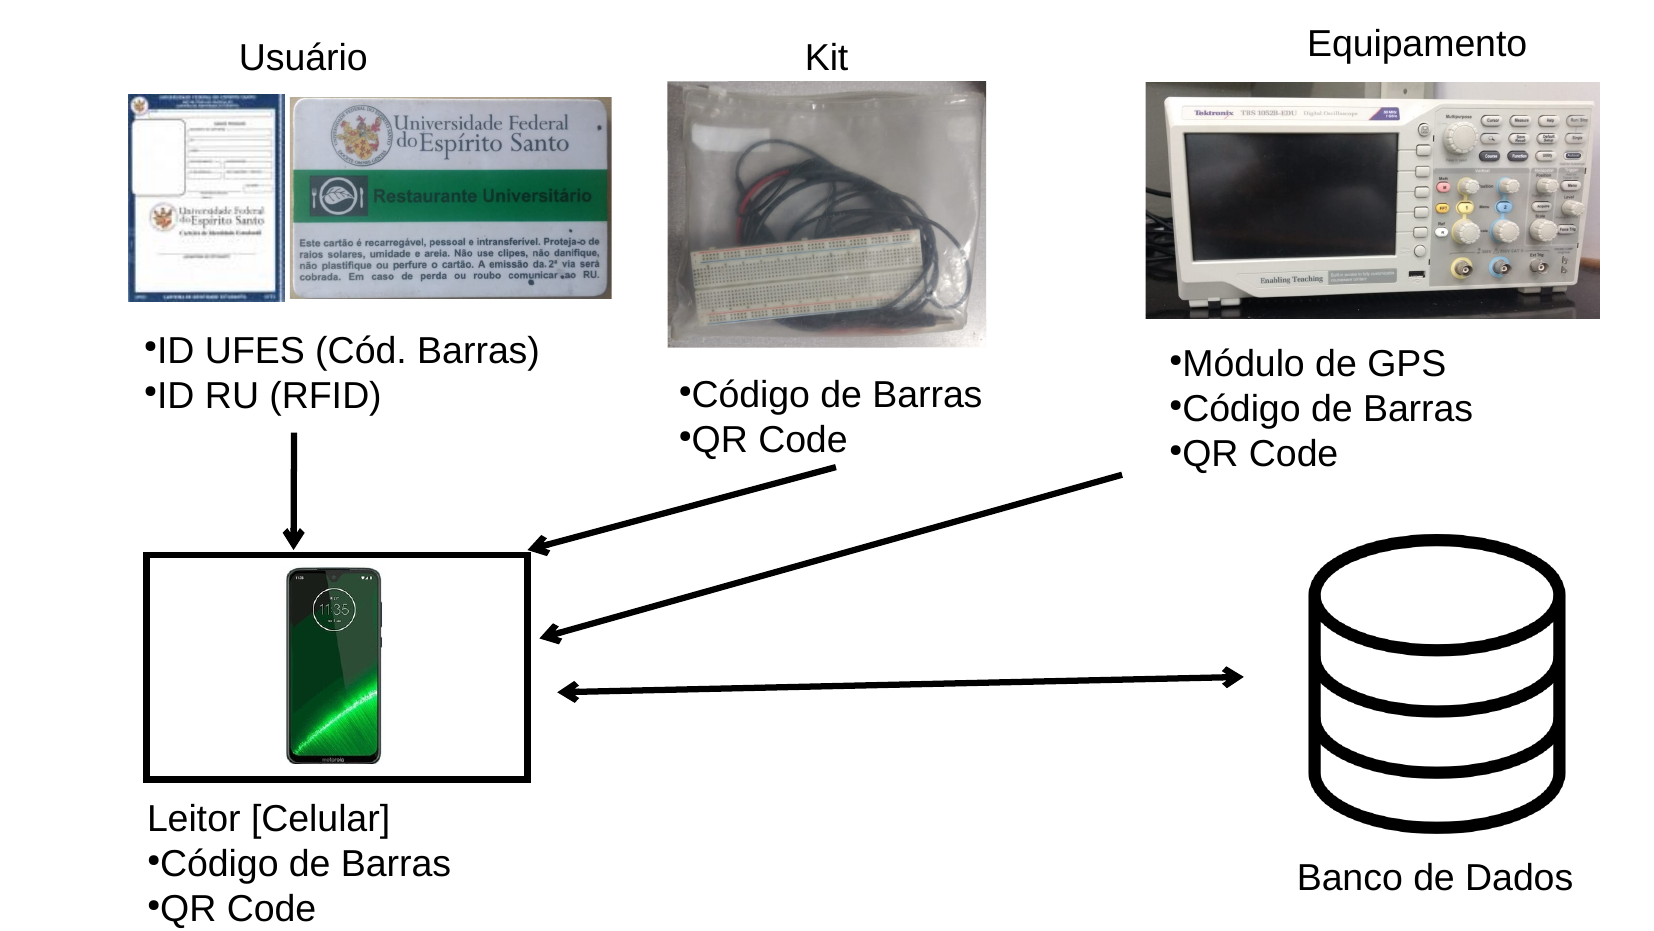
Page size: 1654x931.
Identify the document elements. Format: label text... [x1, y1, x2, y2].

picture [1299, 531, 1571, 839]
picture [667, 55, 987, 374]
picture [1145, 82, 1600, 319]
picture [289, 37, 612, 359]
picture [268, 562, 387, 764]
picture [128, 94, 285, 302]
text_box Código de Barras QR Code [663, 362, 1009, 468]
text_box Leitor [Celular] Código de Barras QR Code [132, 786, 467, 931]
text_box [146, 554, 528, 780]
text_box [539, 474, 1123, 639]
text_box Equipamento [1292, 11, 1543, 72]
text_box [527, 464, 836, 551]
text_box Módulo de GPS Código de Barras QR Code [1154, 319, 1489, 482]
text_box Usuário [224, 25, 383, 86]
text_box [557, 676, 1244, 693]
text_box Kit [790, 25, 864, 55]
text_box Banco de Dados [1282, 845, 1589, 906]
text_box ID UFES (Cód. Barras) ID RU (RFID) [129, 318, 556, 423]
